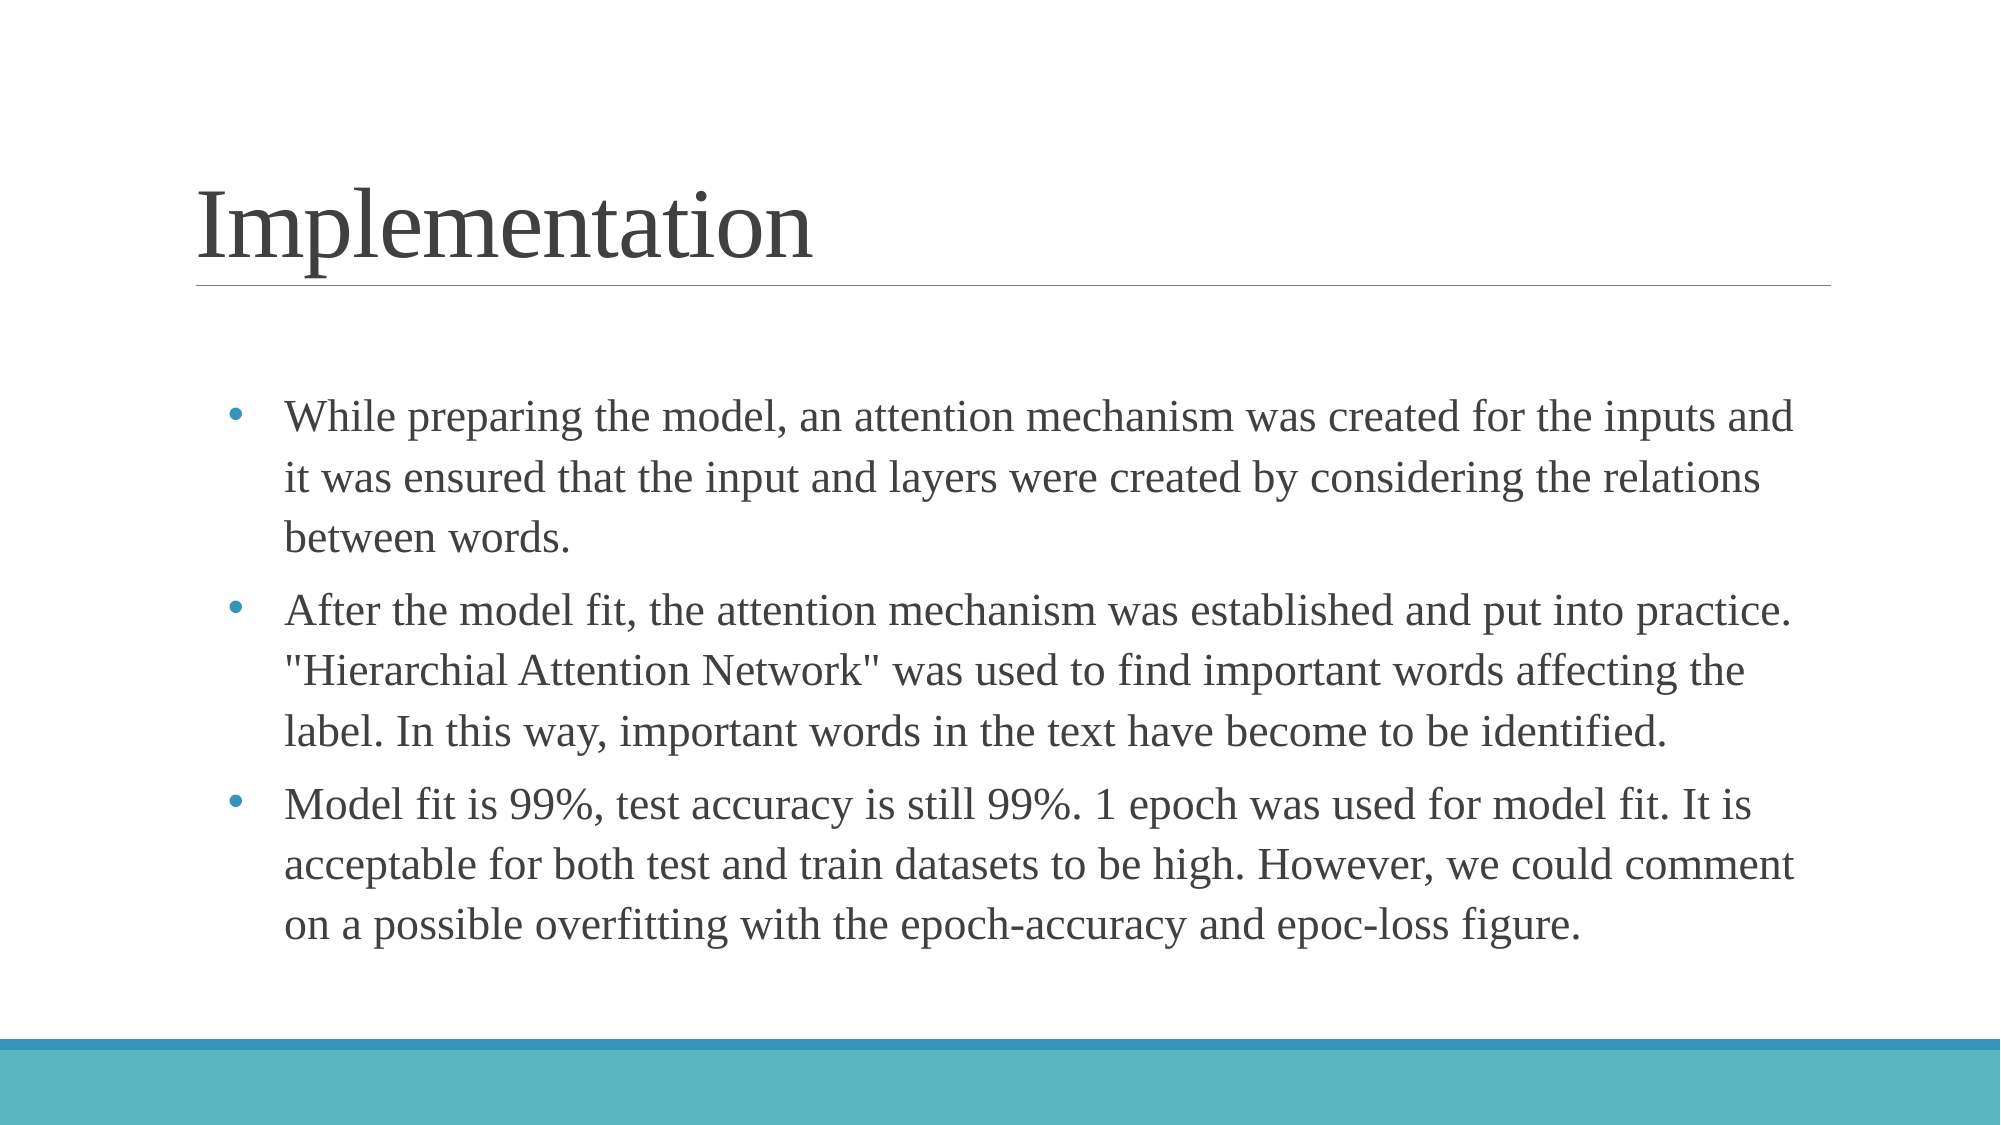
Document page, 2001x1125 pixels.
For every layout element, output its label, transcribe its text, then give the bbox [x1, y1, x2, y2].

title Implementation [180, 47, 1830, 285]
list While preparing the model, an attention mechanism was created for the inputs and it was ensured that the input and layers were created by considering the relations between words. After the model fit, the attention mechanism was established and put into practice. "Hierarchial Attention Network" was used to find important words affecting the label. In this way, important words in the text have become to be identified. Model fit is 99%, test accuracy is still 99%. 1 epoch was used for model fit. It is acceptable for both test and train datasets to be high. However, we could comment on a possible overfitting with the epoch-accuracy and epoc-loss figure. [180, 302, 1830, 1027]
